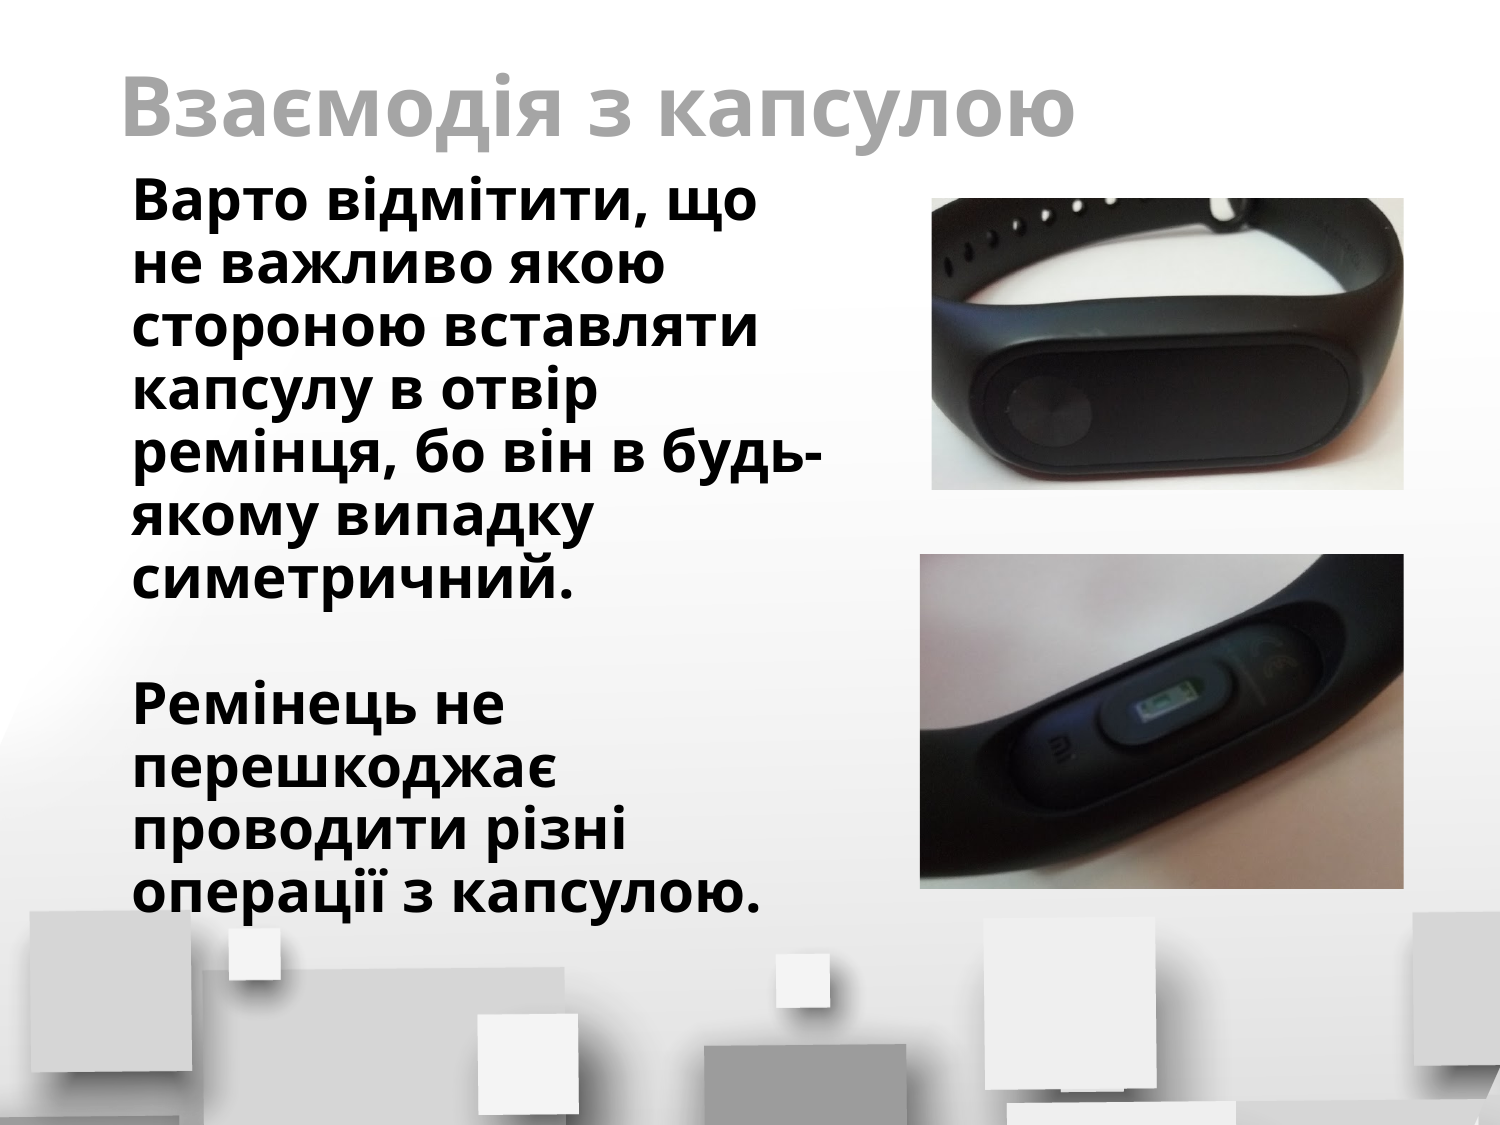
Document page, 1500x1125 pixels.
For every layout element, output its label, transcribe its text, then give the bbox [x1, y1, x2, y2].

text_box Варто відмітити, що не важливо якою стороною вставляти капсулу в отвір ремінця, бо він в будь-якому випадку симетричний. Ремінець не перешкоджає проводити різні операції з капсулою. [116, 198, 850, 898]
title Взаємодія з капсулою [103, 0, 1397, 220]
picture [0, 0, 1500, 1125]
